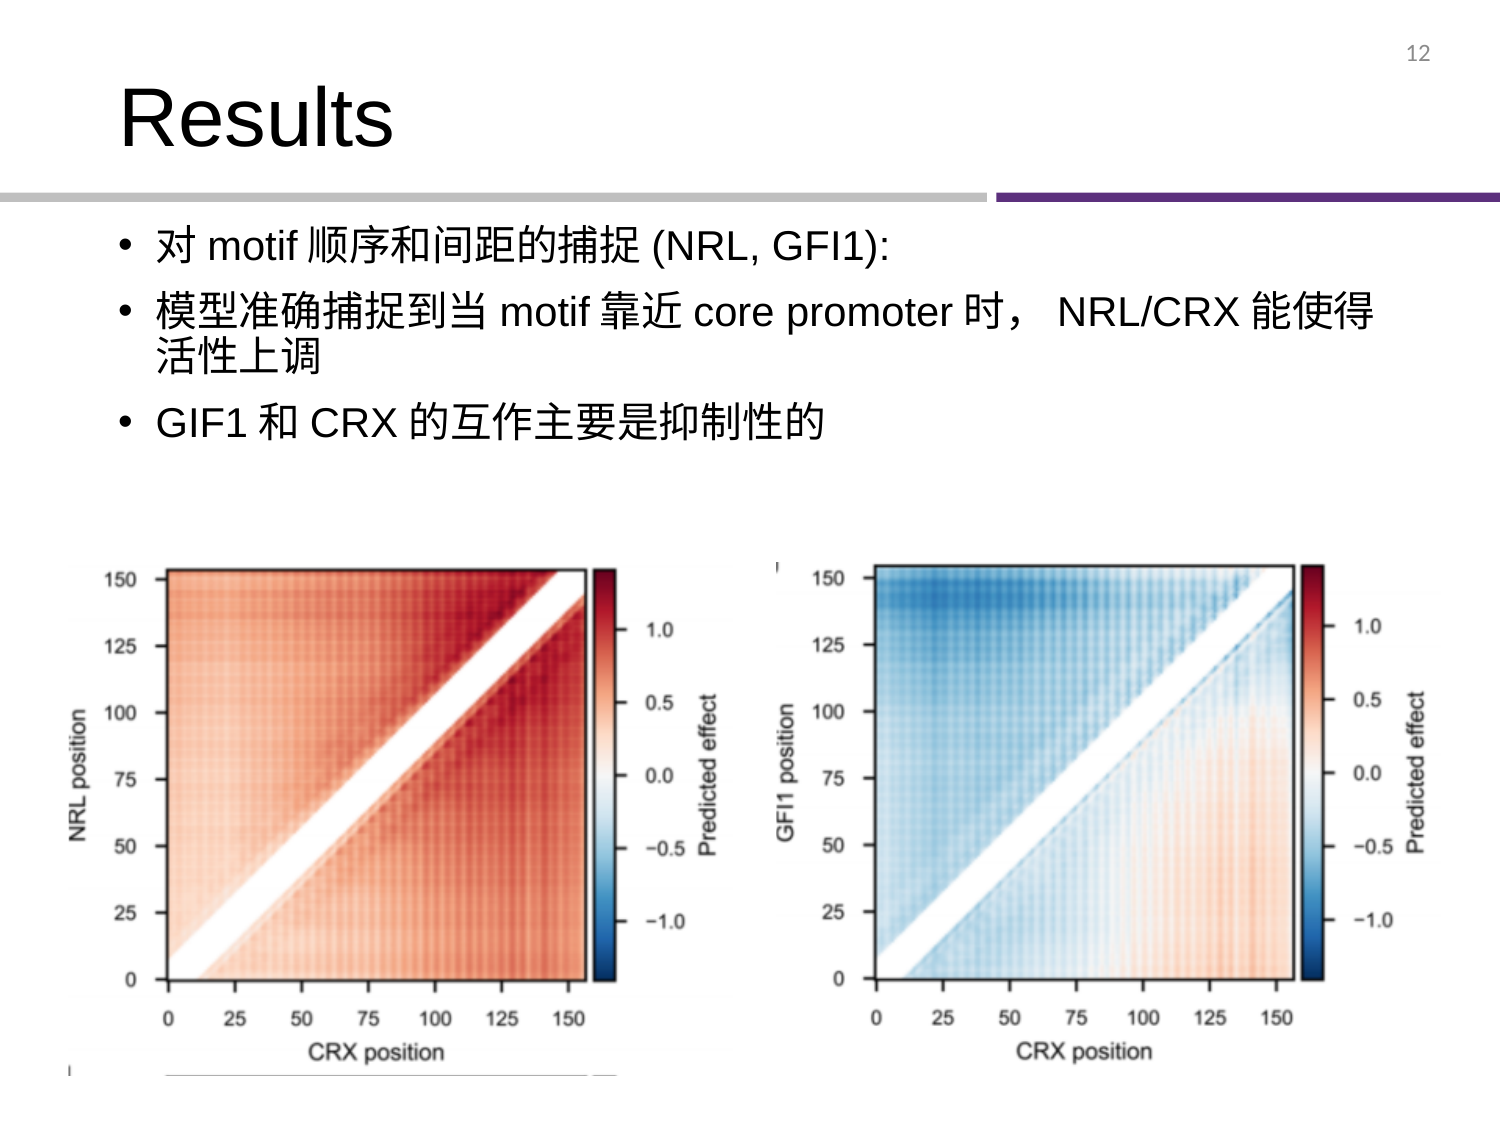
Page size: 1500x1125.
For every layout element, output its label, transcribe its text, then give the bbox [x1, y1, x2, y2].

list 对motif顺序和间距的捕捉(NRL, GFI1): 模型准确捕捉到当motif靠近core promoter时，NRL/CRX能使得活性上调 GIF1和CRX的互作主要是抑制性的 [103, 217, 1397, 1014]
picture [68, 562, 733, 1076]
title Results [103, 59, 1335, 179]
picture [776, 562, 1441, 1076]
slide_number 12 [1108, 21, 1446, 82]
